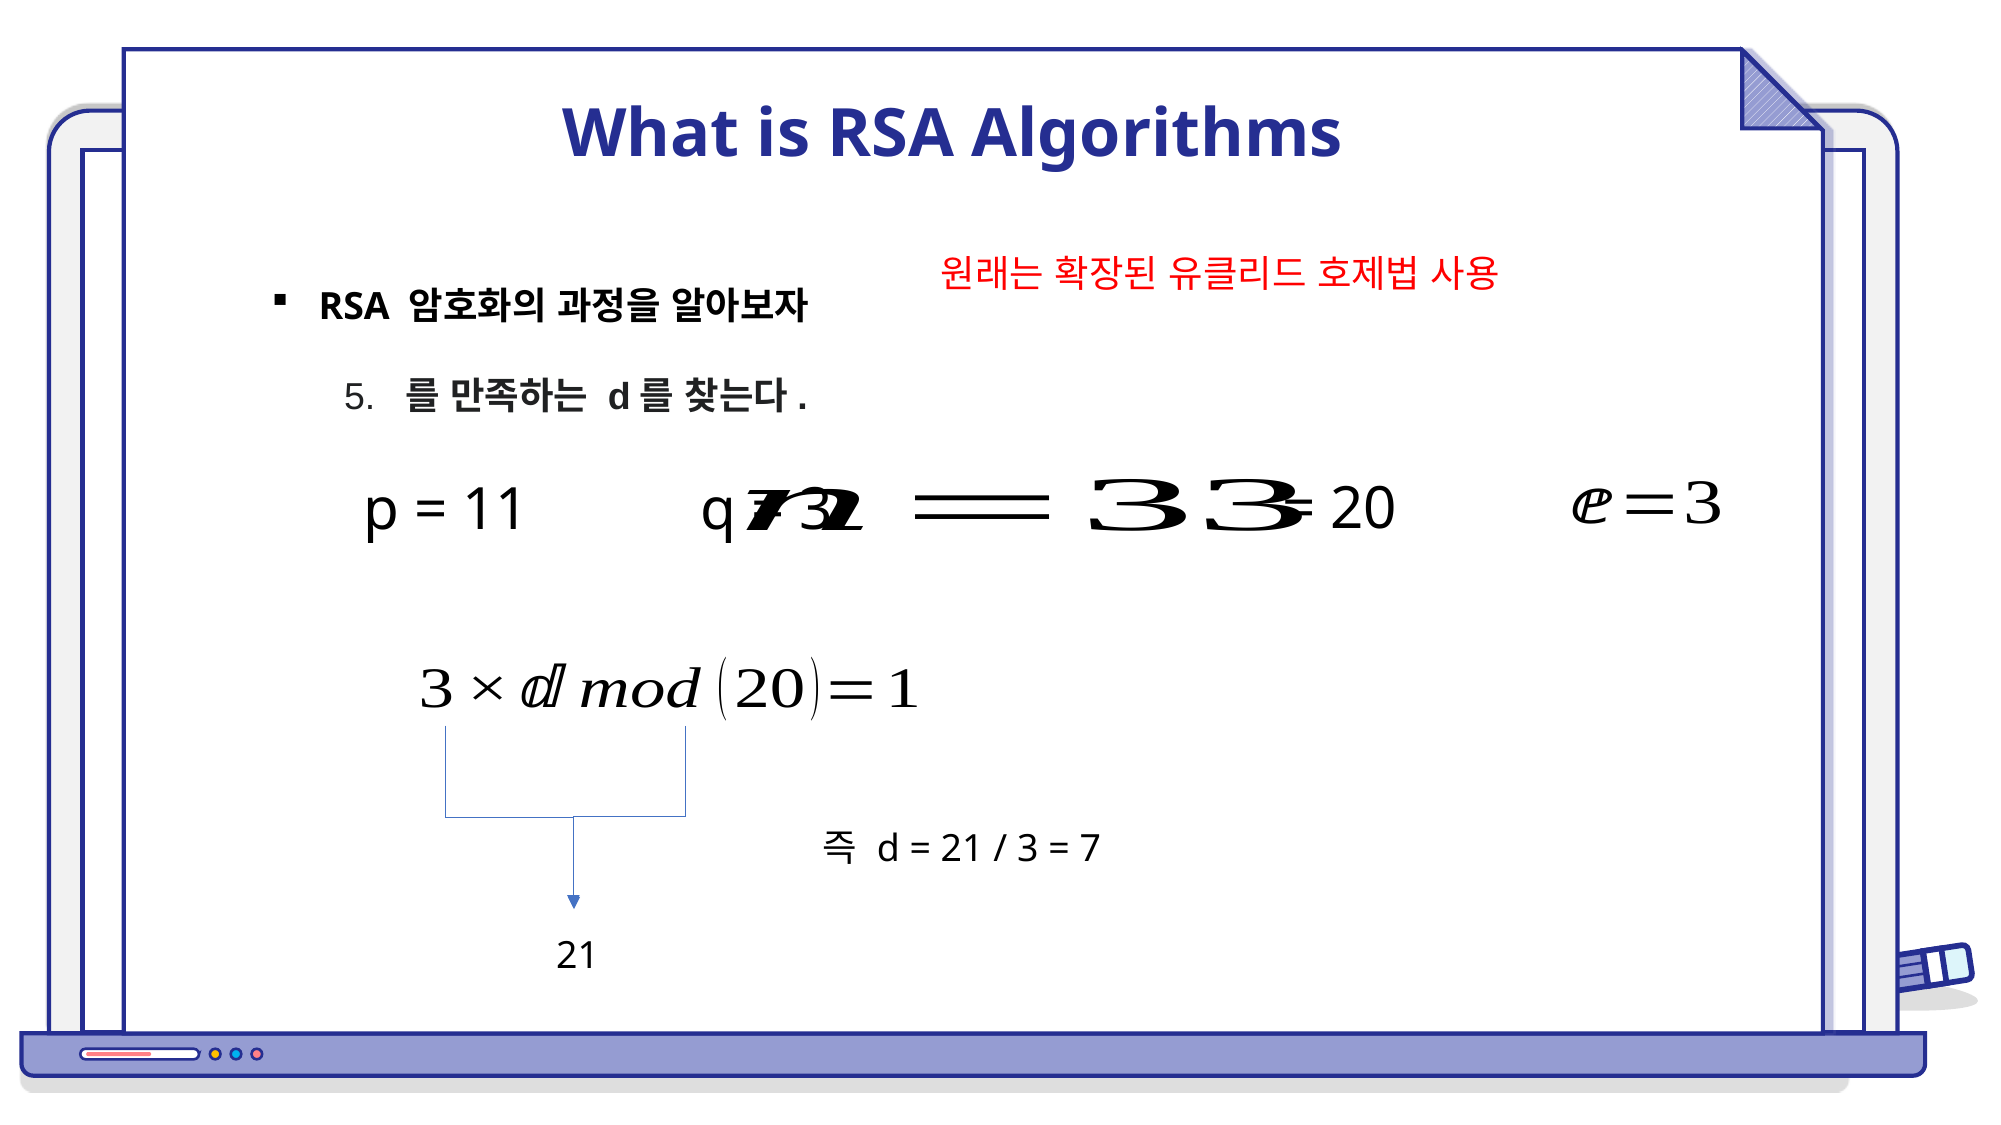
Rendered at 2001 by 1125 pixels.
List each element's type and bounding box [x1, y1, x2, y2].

text_box [538, 760, 721, 873]
text_box [417, 753, 602, 882]
text_box [21, 49, 1979, 1076]
